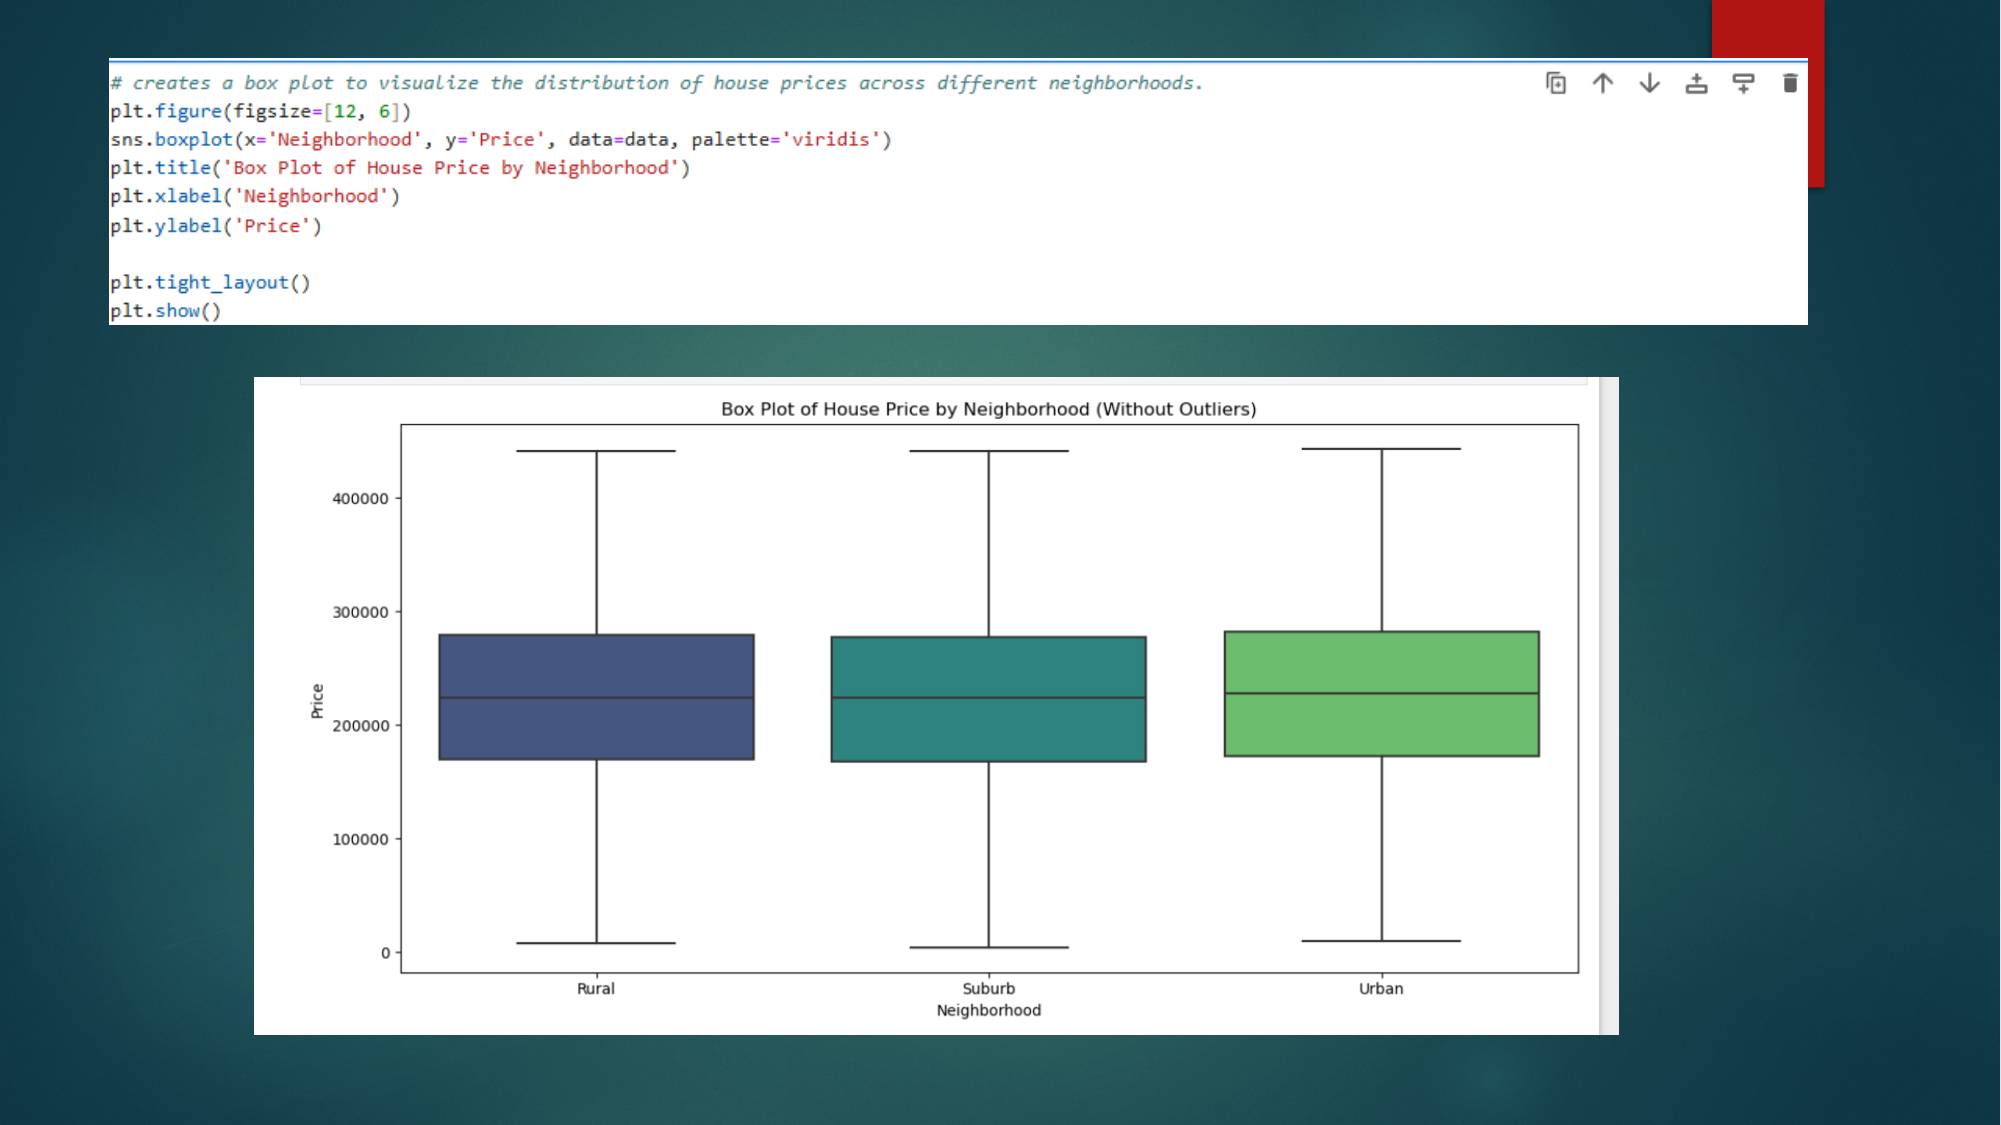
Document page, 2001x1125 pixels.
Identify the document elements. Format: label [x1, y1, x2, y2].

picture [109, 0, 1809, 325]
picture [0, 376, 1619, 1125]
